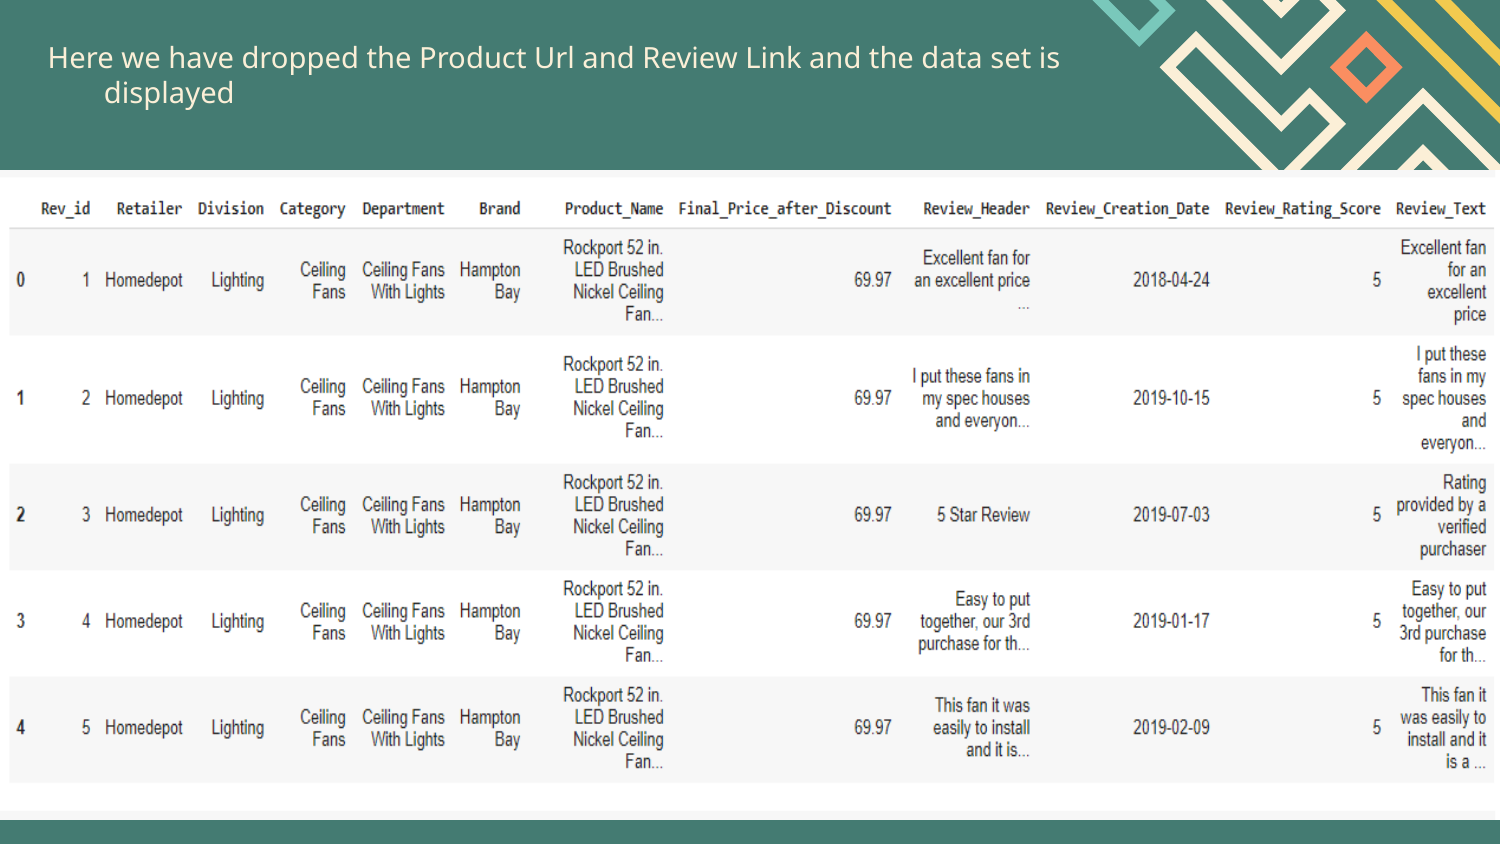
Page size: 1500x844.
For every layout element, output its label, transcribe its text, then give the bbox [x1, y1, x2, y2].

picture [0, 170, 1500, 820]
subtitle Here we have dropped the Product Url and Review Link and the data set is displayed [13, 23, 1092, 143]
